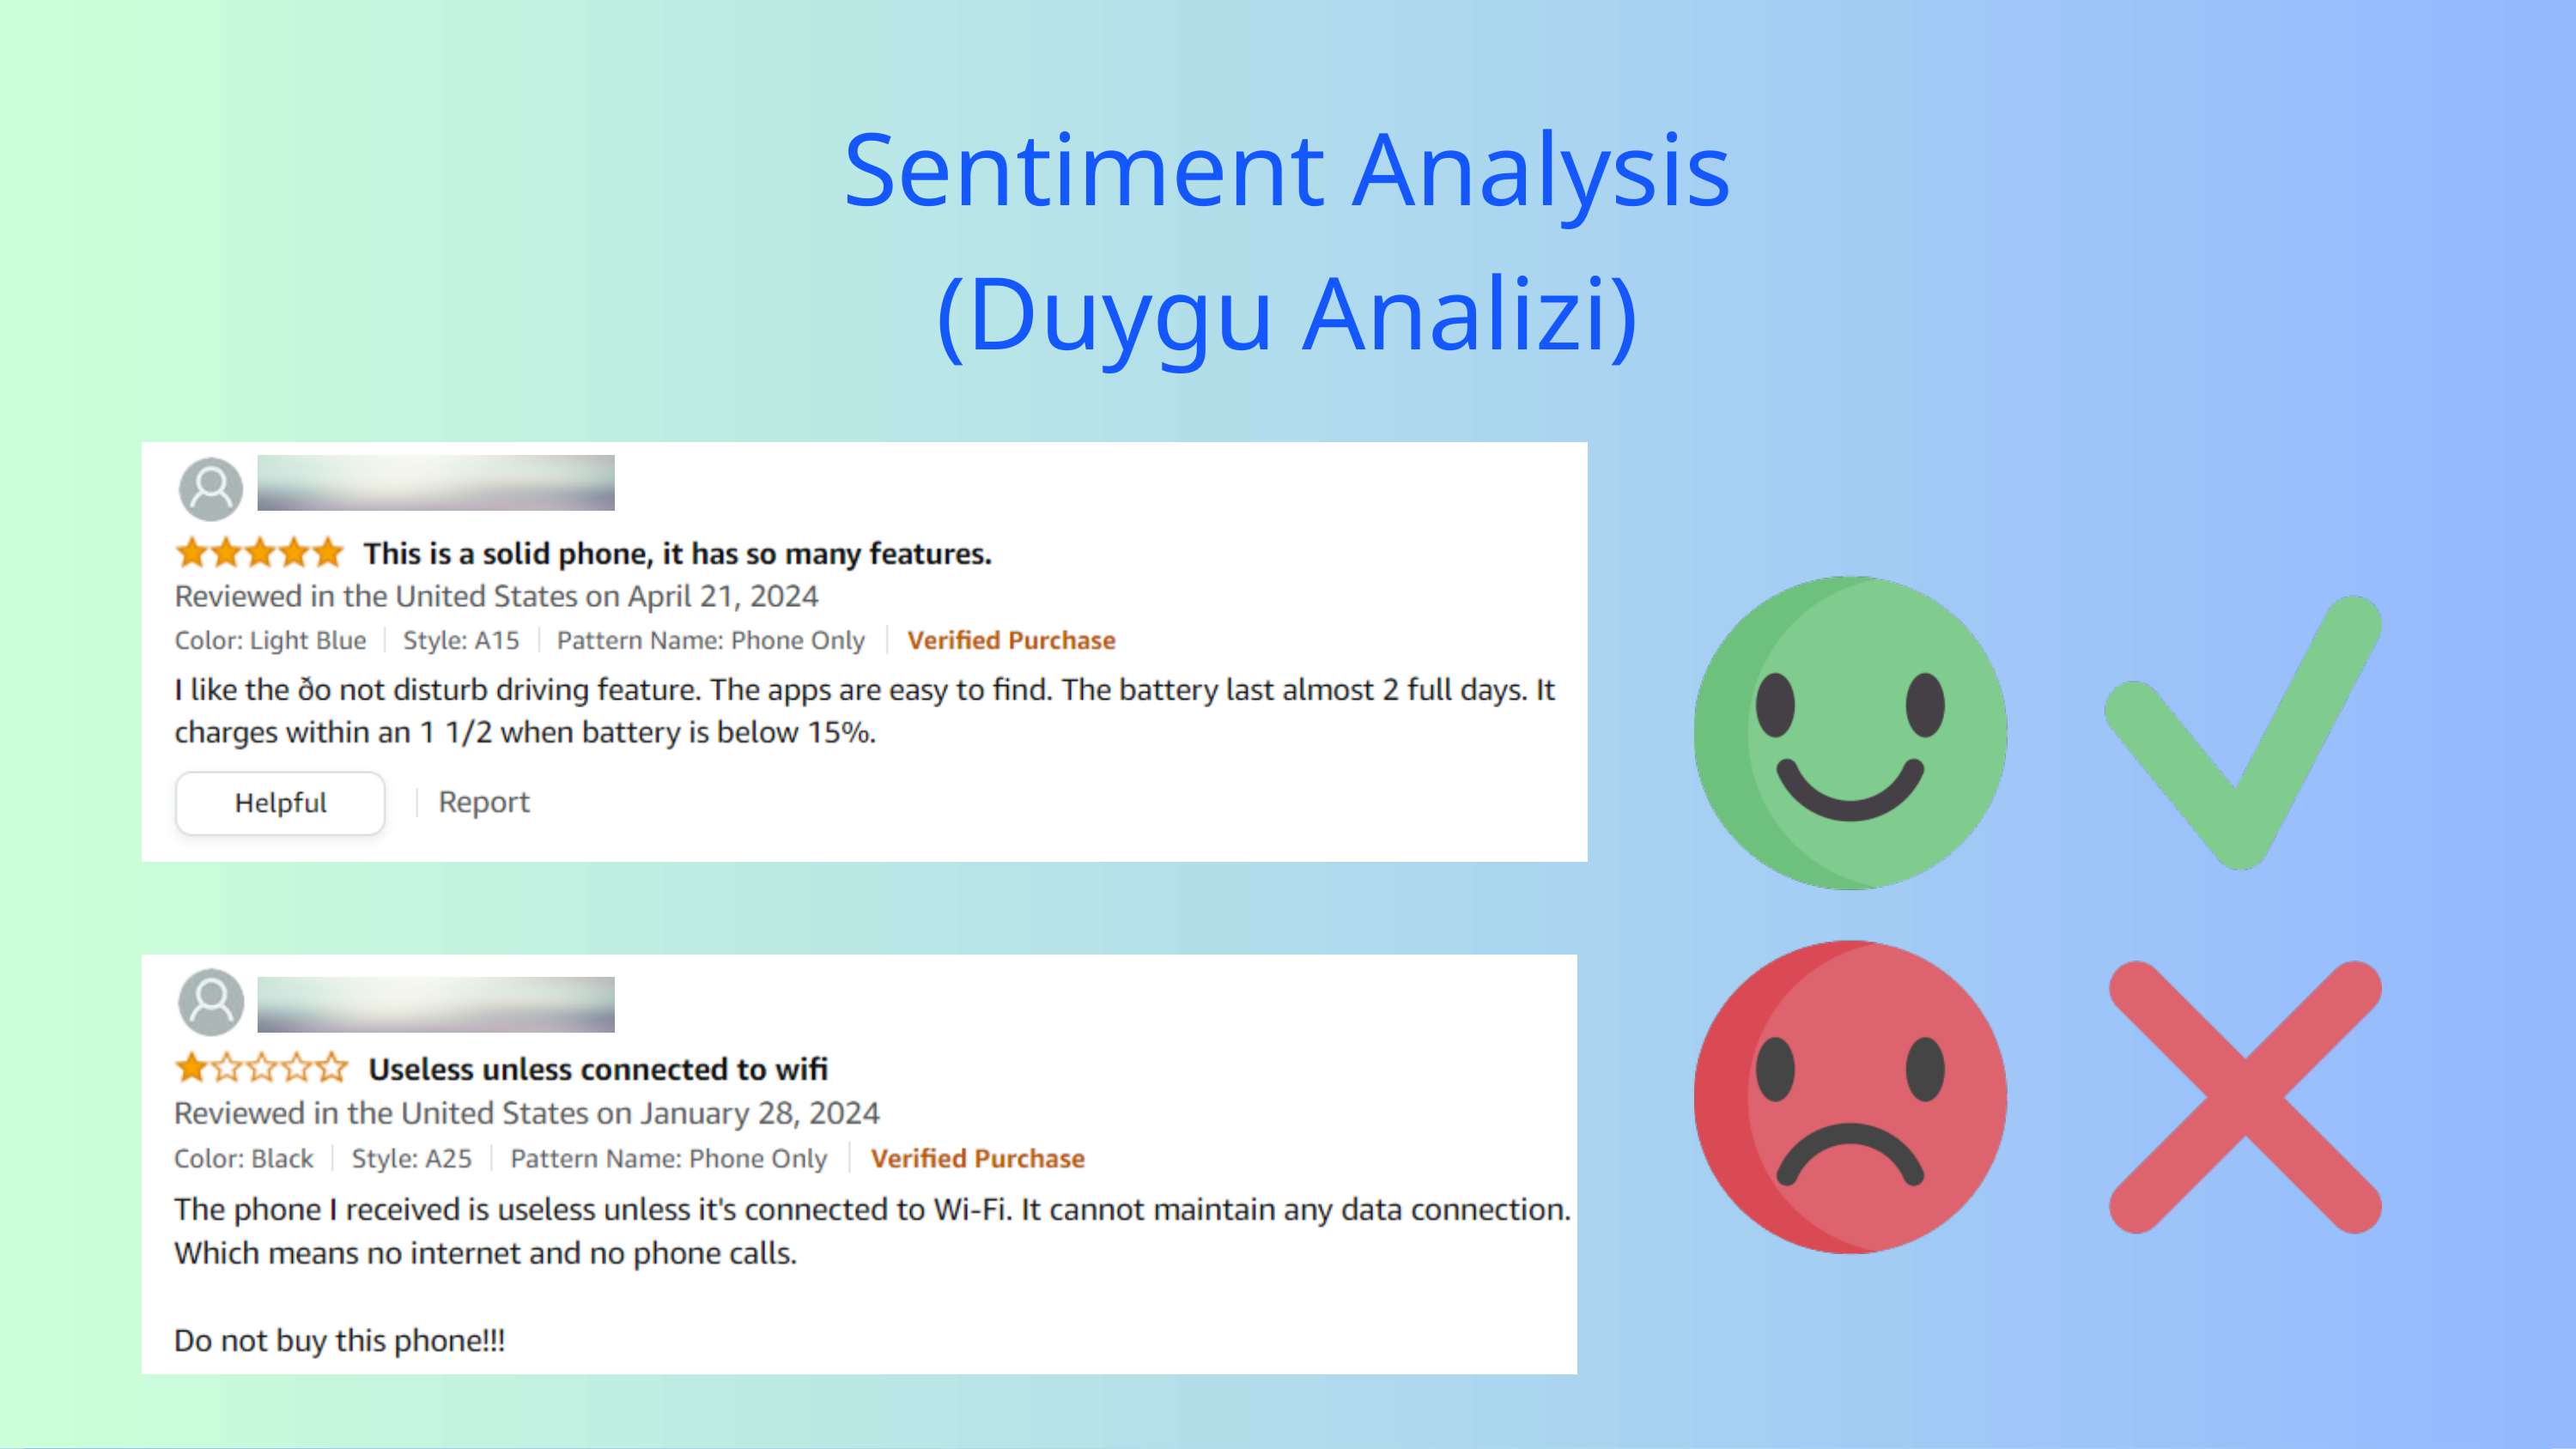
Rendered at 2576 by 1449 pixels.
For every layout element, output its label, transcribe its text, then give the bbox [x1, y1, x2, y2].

picture [1694, 572, 2382, 1259]
picture [141, 442, 1588, 862]
text_box Sentiment Analysis (Duygu Analizi) [0, 82, 2576, 371]
picture [141, 955, 1577, 1375]
